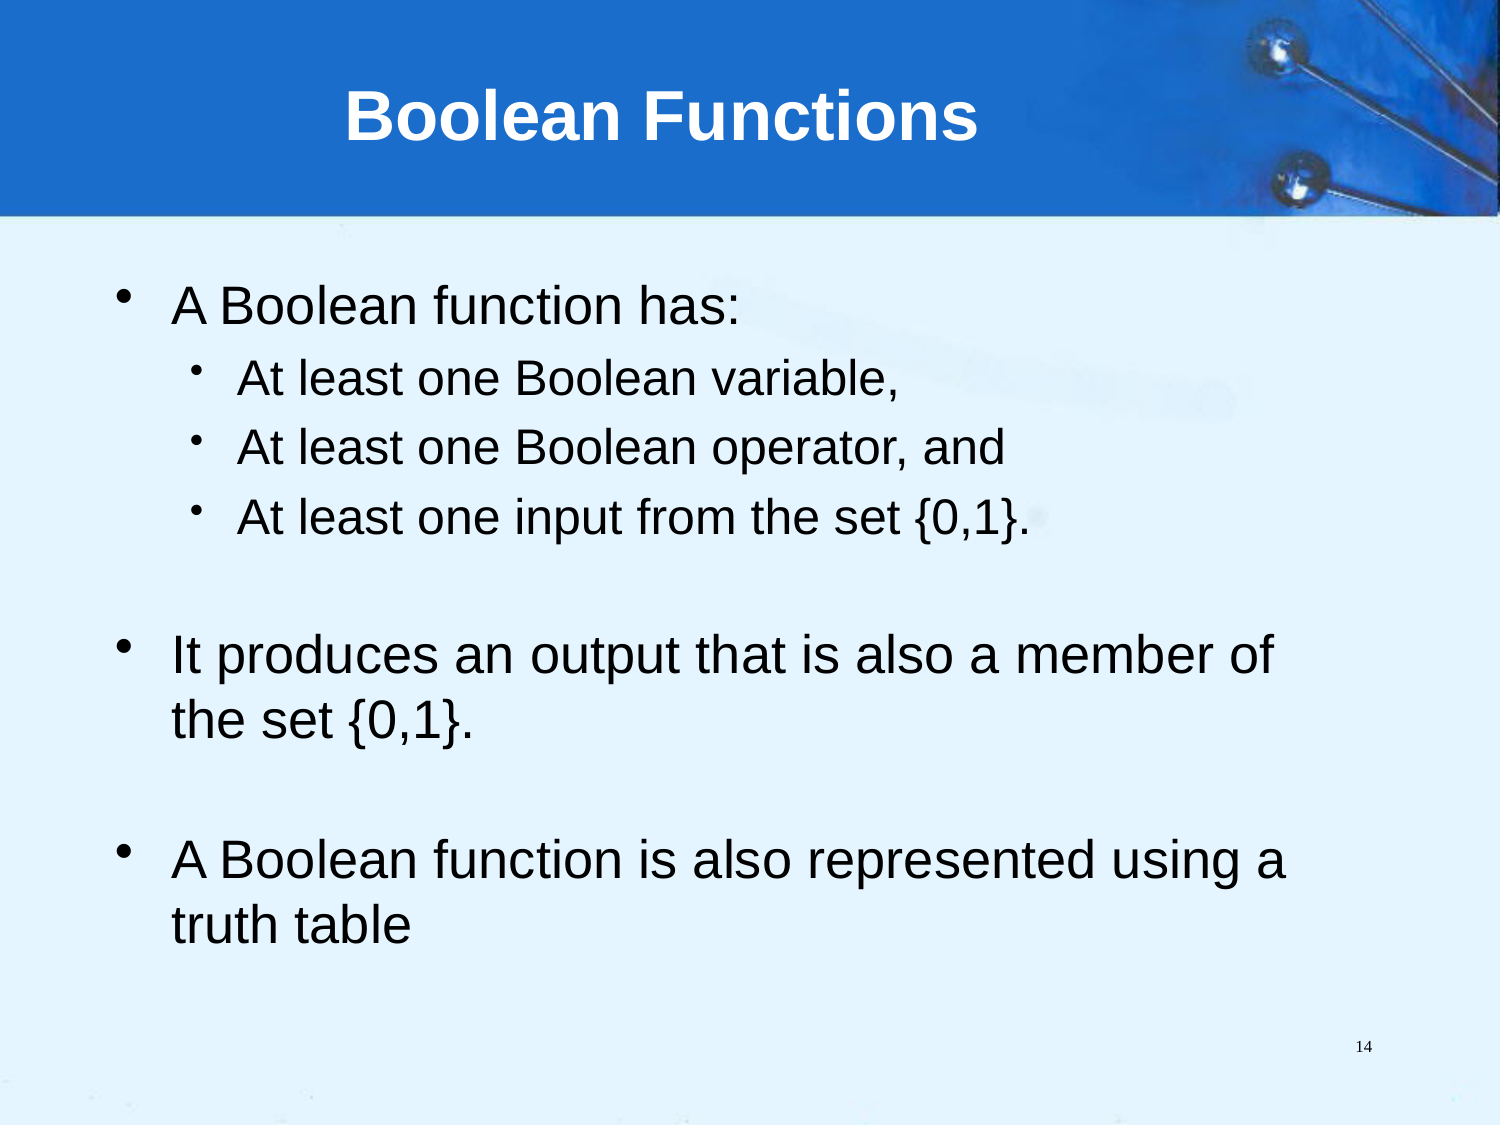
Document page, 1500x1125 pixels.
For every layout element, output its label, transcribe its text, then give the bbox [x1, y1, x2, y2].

picture [0, 0, 1500, 1125]
title Boolean Functions [87, 24, 1238, 201]
slide_number 14 [1074, 1024, 1388, 1101]
list A Boolean function has: At least one Boolean variable, At least one Boolean operator, and At least one input from the set {0,1}. It produces an output that is also a member of the set {0,1}. A Boolean function is also represented using a truth table [99, 262, 1313, 1038]
